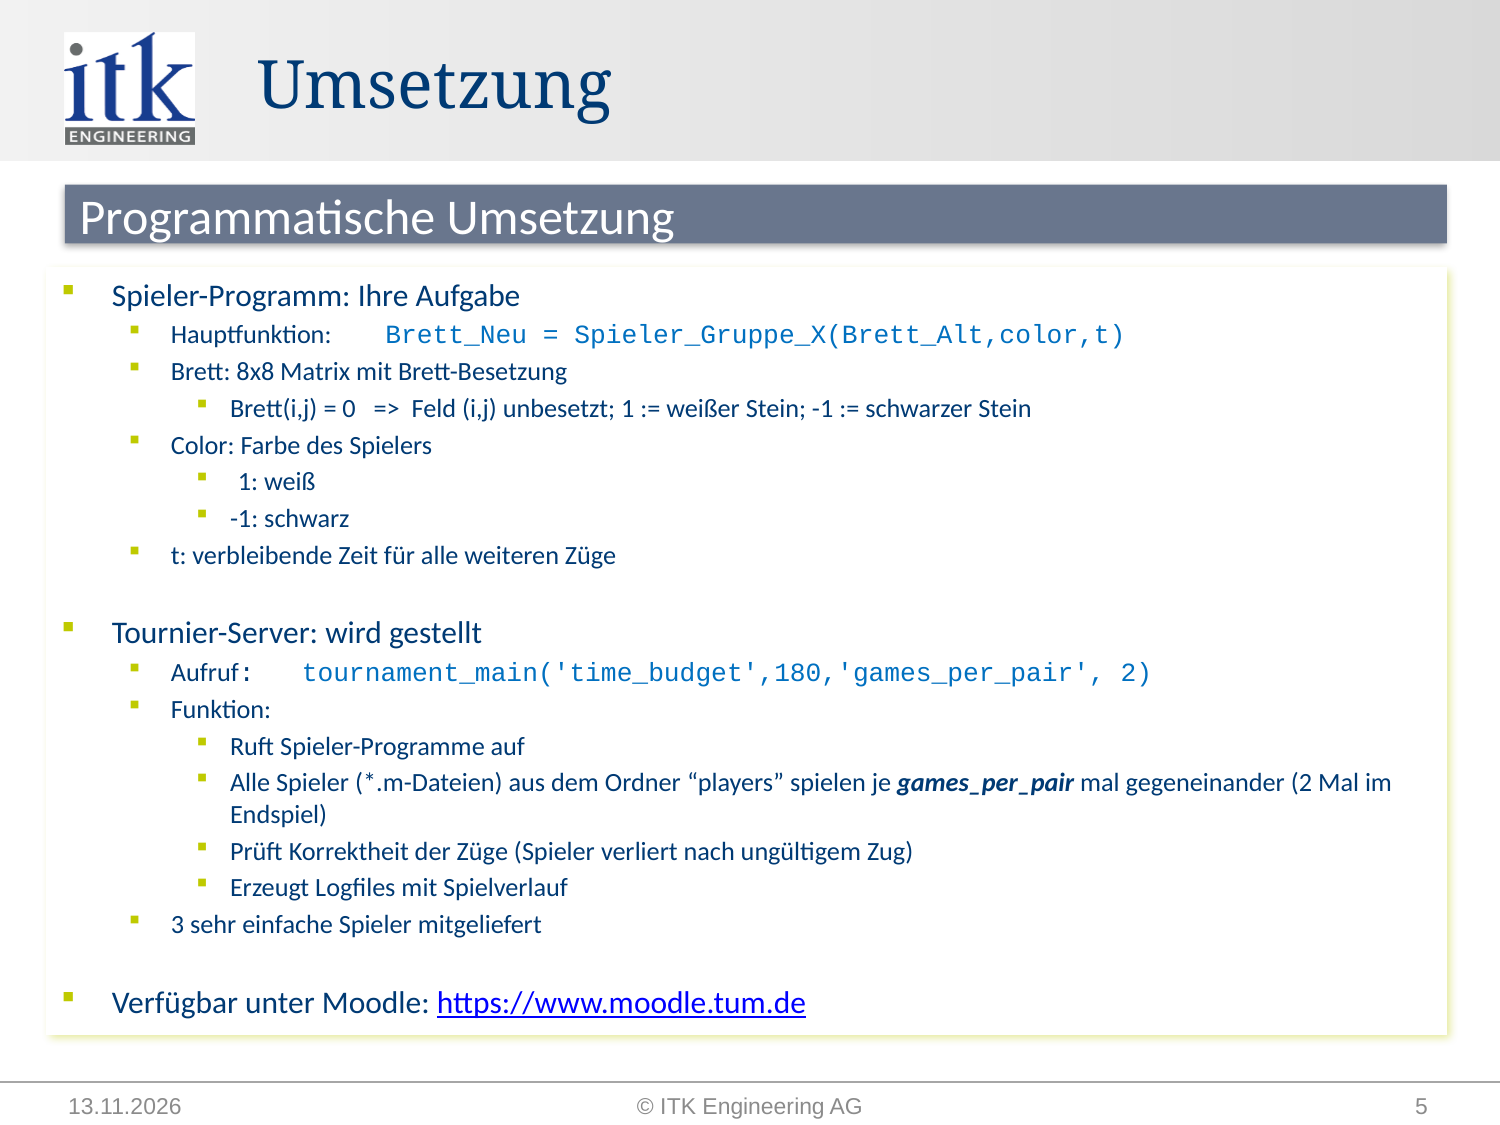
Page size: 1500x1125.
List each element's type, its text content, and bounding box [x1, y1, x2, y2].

title Umsetzung [242, 18, 1447, 145]
list Spieler-Programm: Ihre Aufgabe Hauptfunktion: Brett_Neu = Spieler_Gruppe_X(Brett_Alt,color,t) Brett: 8x8 Matrix mit Brett-Besetzung Brett(i,j) = 0 => Feld (i,j) unbesetzt; 1 := weißer Stein; -1 := schwarzer Stein Color: Farbe des Spielers -1: weiß -1: schwarz t: verbleibende Zeit für alle weiteren Züge Tournier-Server: wird gestellt Aufruf: tournament_main('time_budget',180,'games_per_pair', 2) Funktion: Ruft Spieler-Programme auf Alle Spieler (*.m-Dateien) aus dem Ordner “players” spielen je games_per_pair mal gegeneinander (2 Mal im Endspiel) Prüft Korrektheit der Züge (Spieler verliert nach ungültigem Zug) Erzeugt Logfiles mit Spielverlauf 3 sehr einfache Spieler mitgeliefert Verfügbar unter Moodle: https://www.moodle.tum.de [46, 267, 1447, 1035]
footer © ITK Engineering AG [512, 1075, 988, 1125]
picture [64, 32, 195, 145]
slide_number 5 [1092, 1075, 1443, 1125]
list Programmatische Umsetzung [63, 183, 1448, 245]
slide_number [53, 1075, 404, 1125]
